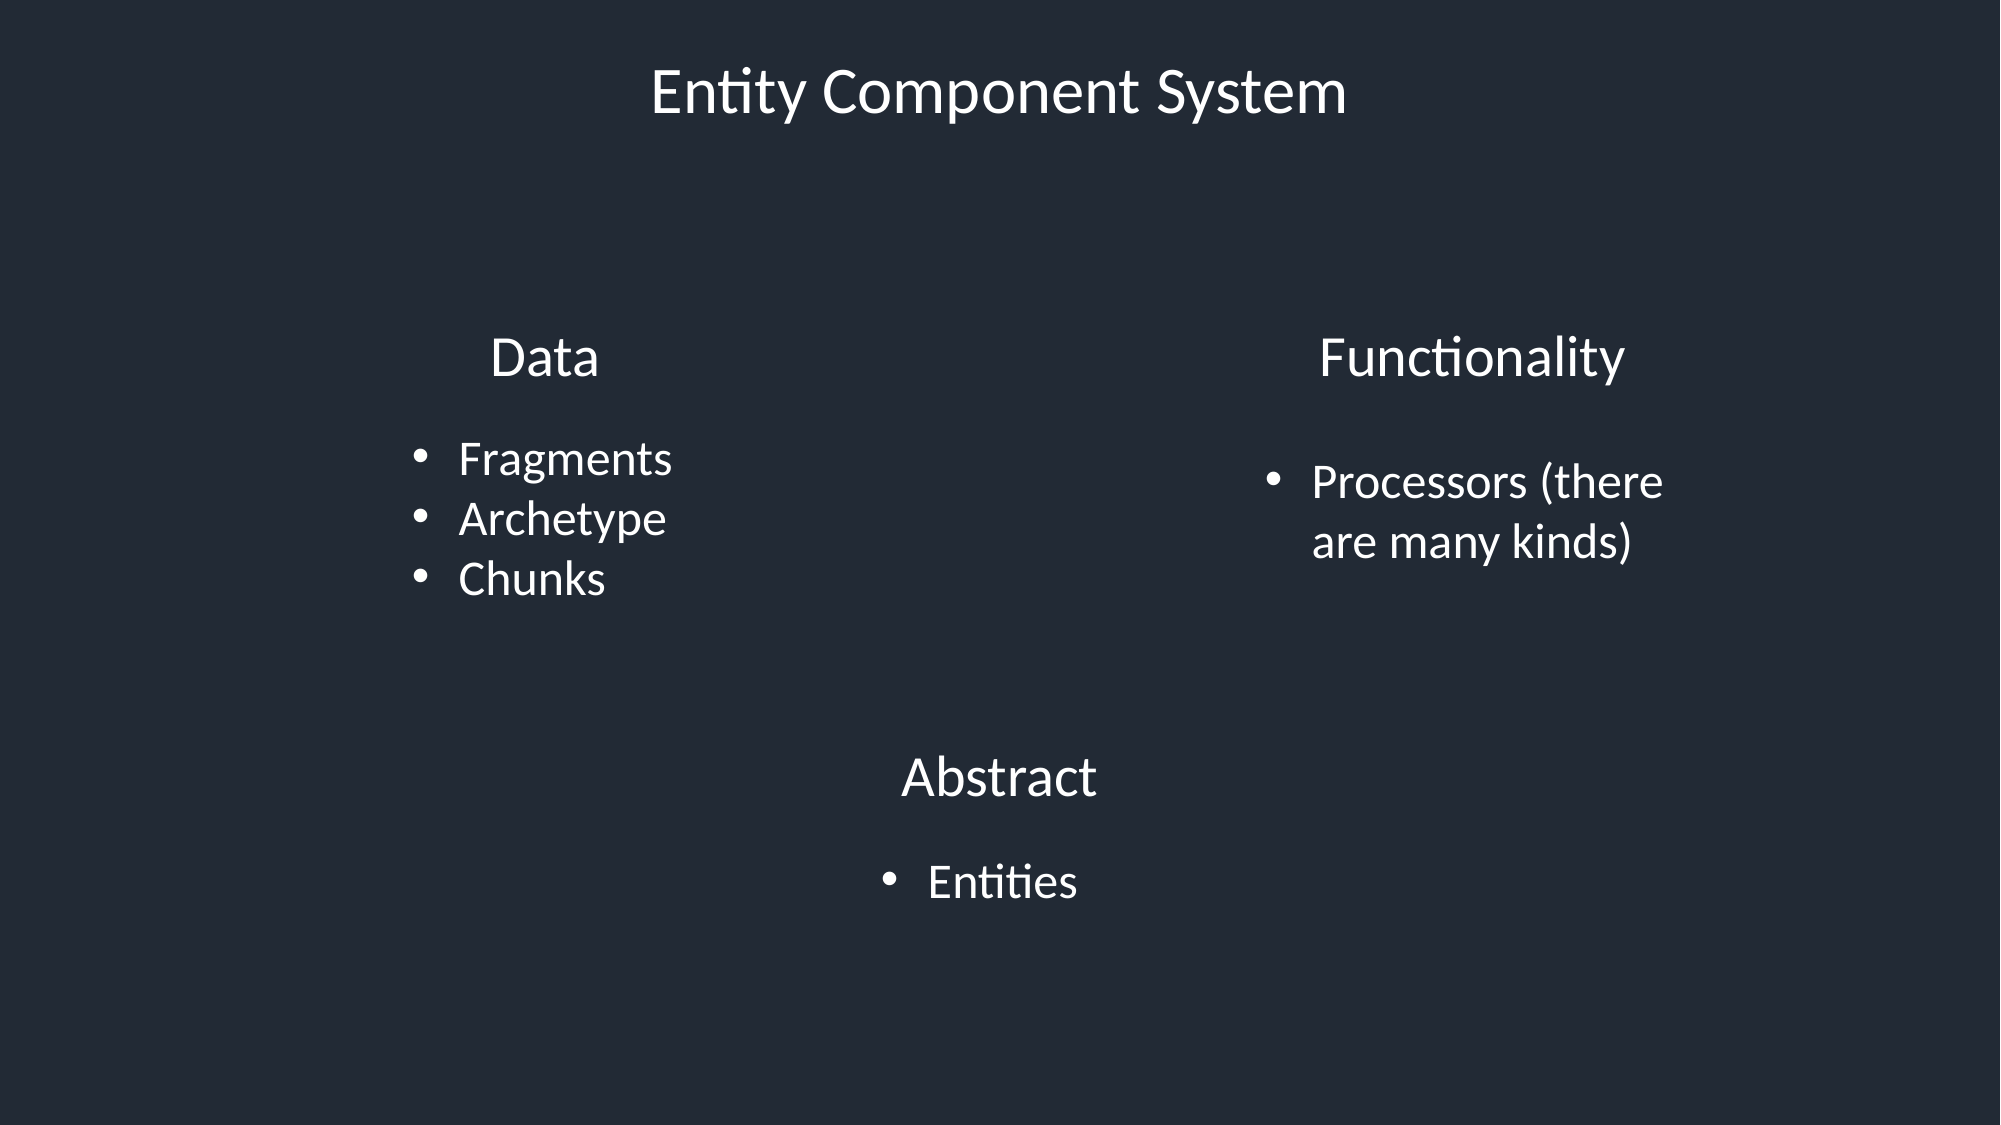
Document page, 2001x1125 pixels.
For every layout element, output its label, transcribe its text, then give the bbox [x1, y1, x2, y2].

text_box Functionality [1304, 310, 1641, 396]
text_box Data [475, 310, 616, 396]
text_box Fragments Archetype Chunks [397, 418, 695, 614]
text_box Processors (there are many kinds) [1250, 441, 1696, 576]
text_box Entities [866, 841, 1134, 916]
text_box Abstract [886, 731, 1114, 816]
text_box Entity Component System [635, 39, 1365, 135]
